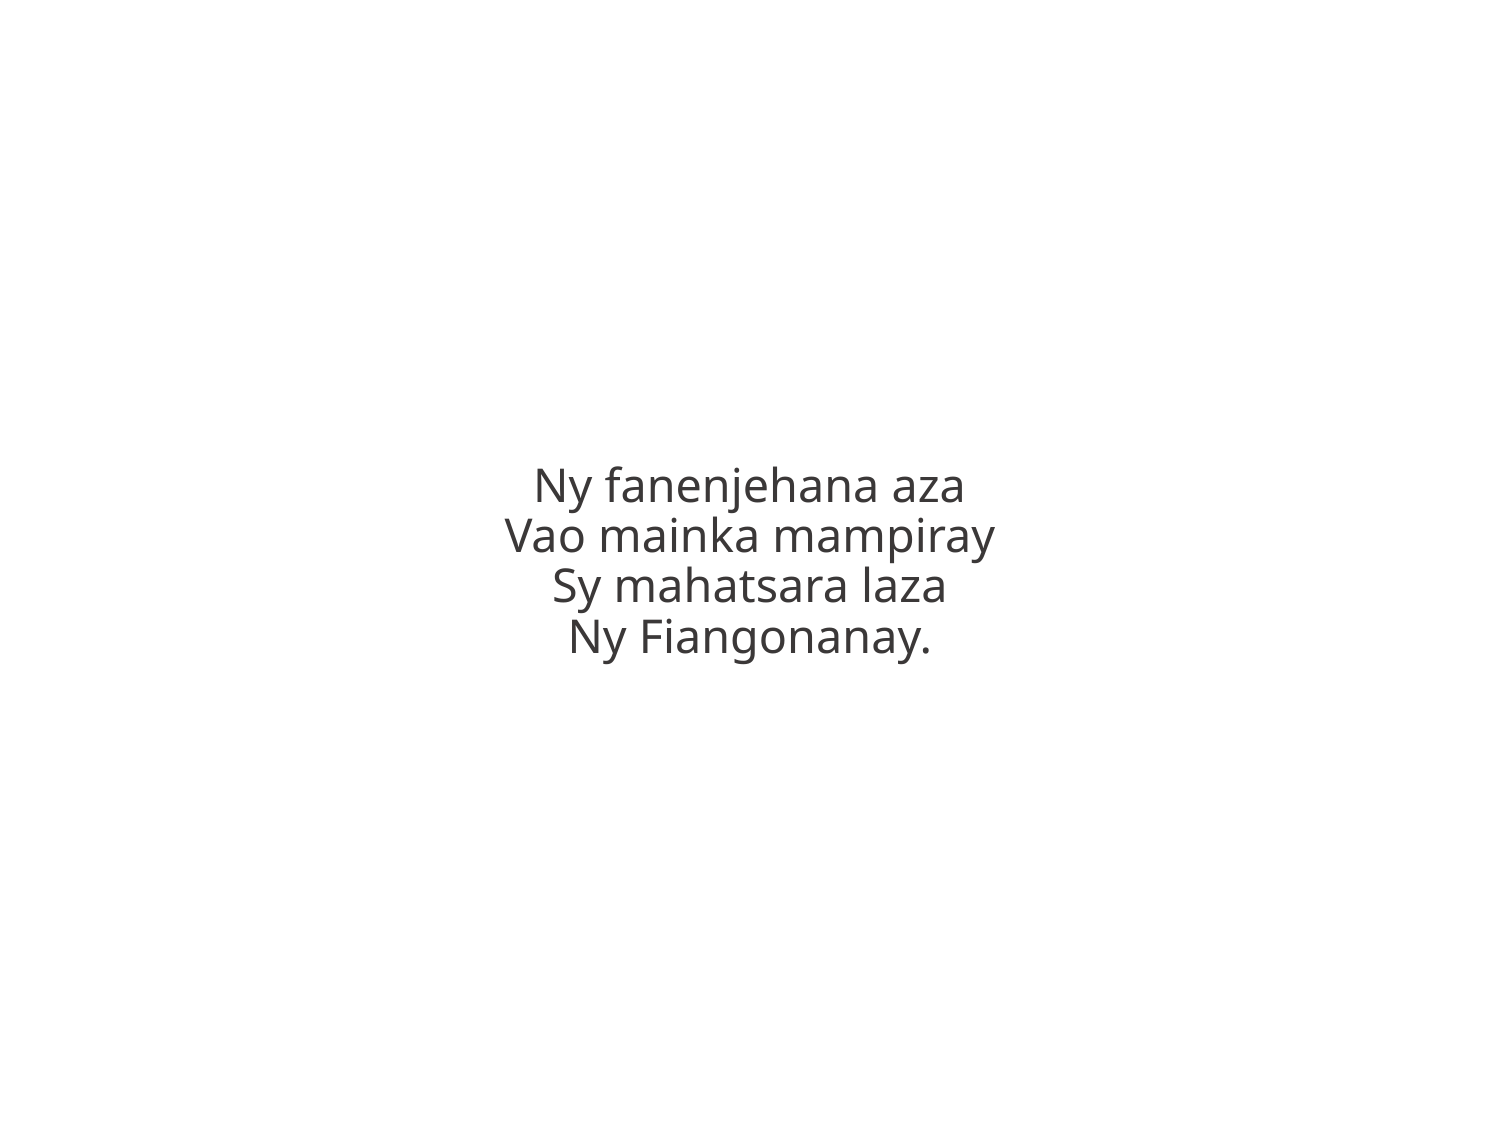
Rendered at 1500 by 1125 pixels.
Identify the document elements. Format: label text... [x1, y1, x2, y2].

title Ny fanenjehana aza Vao mainka mampiray Sy mahatsara laza Ny Fiangonanay. [103, 453, 1397, 672]
